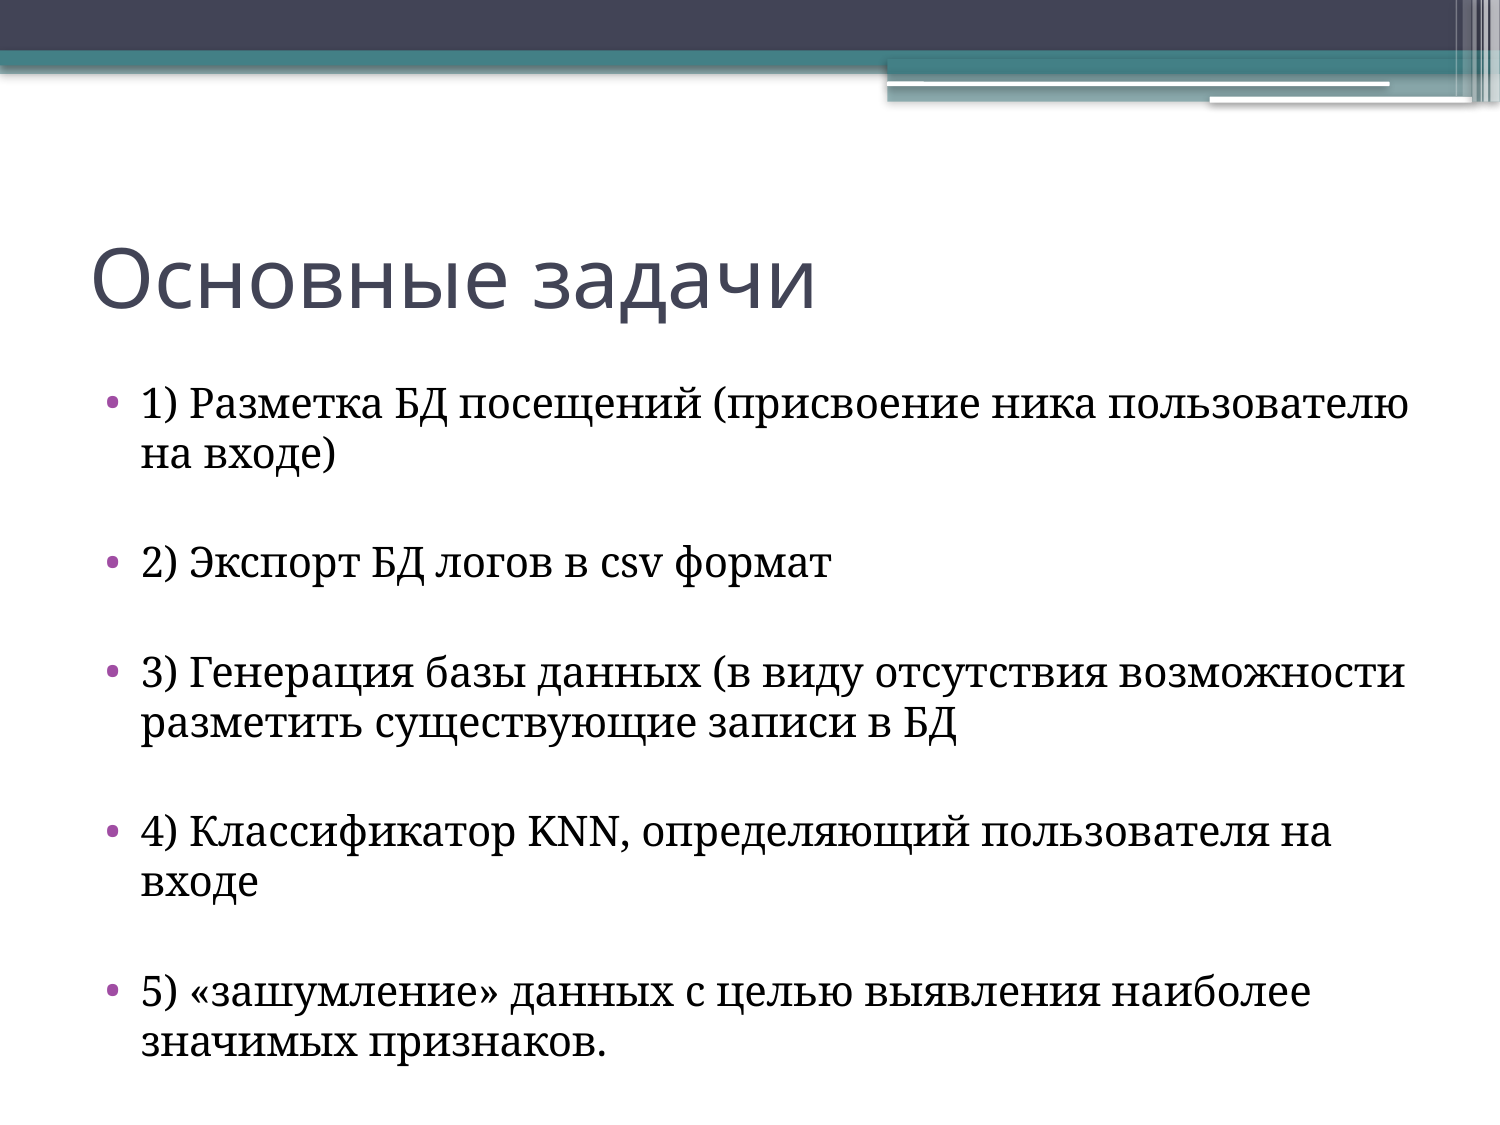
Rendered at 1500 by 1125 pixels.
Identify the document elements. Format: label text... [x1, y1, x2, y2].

list 1) Разметка БД посещений (присвоение ника пользователю на входе) 2) Экспорт БД логов в csv формат 3) Генерация базы данных (в виду отсутствия возможности разметить существующие записи в БД 4) Классификатор KNN, определяющий пользователя на входе 5) «зашумление» данных с целью выявления наиболее значимых признаков. [75, 368, 1425, 1079]
title Основные задачи [75, 187, 1425, 363]
